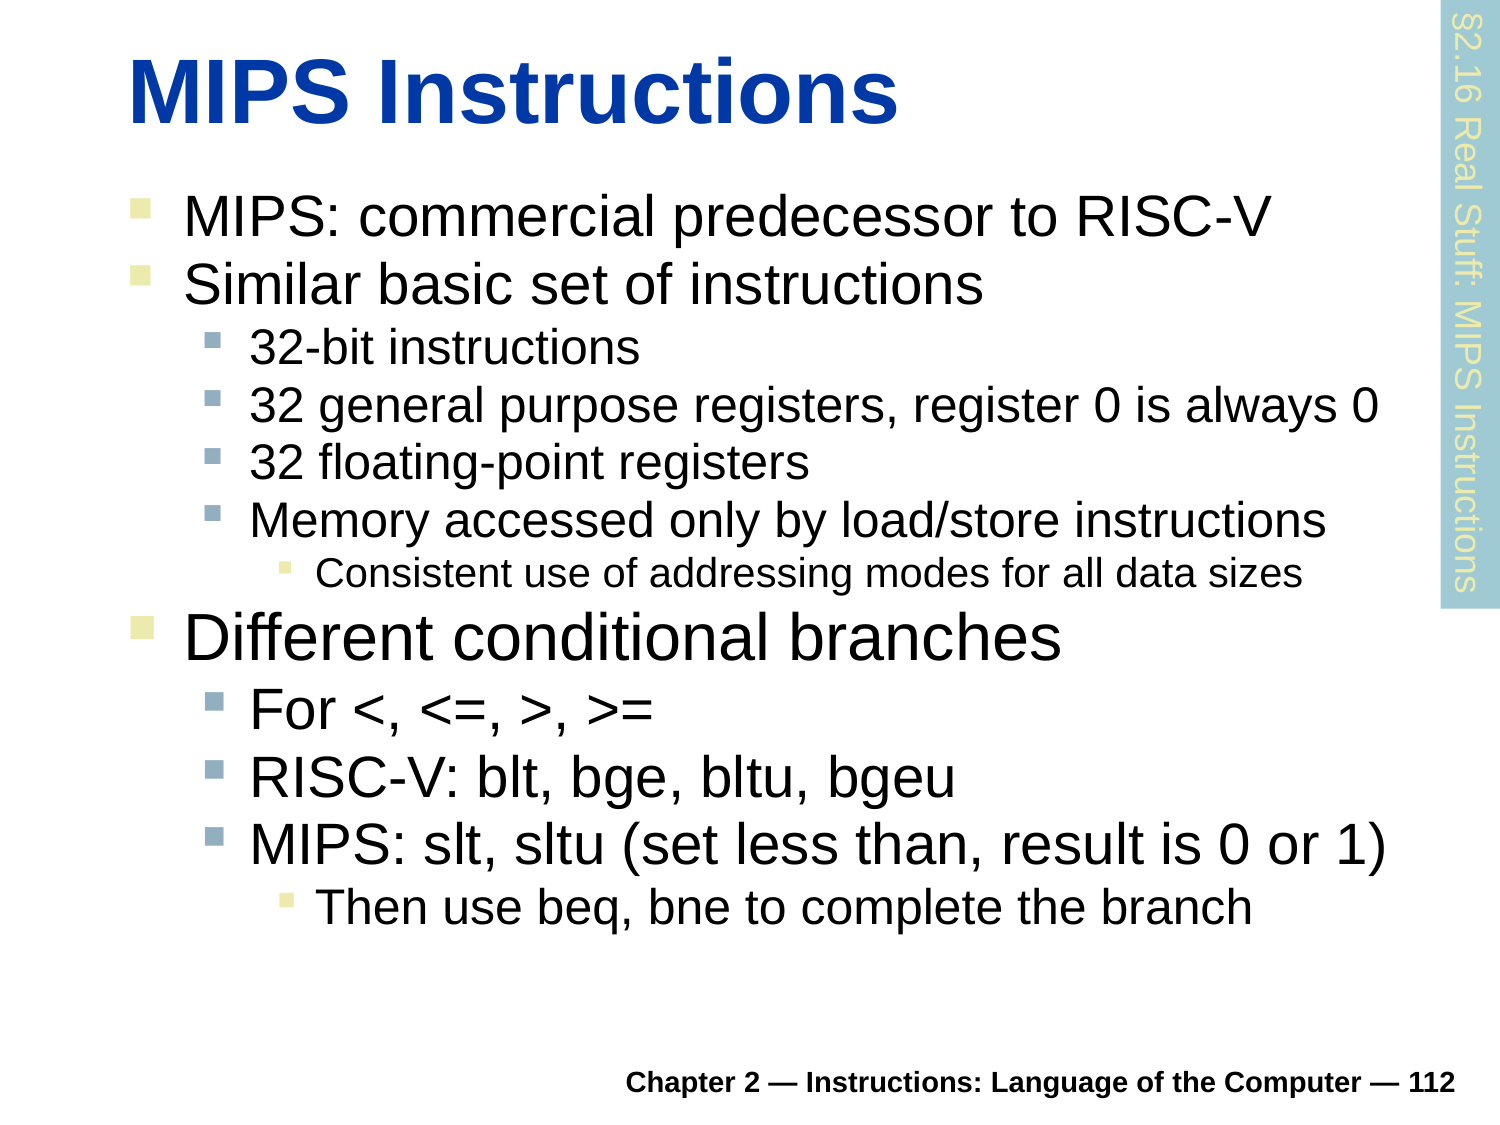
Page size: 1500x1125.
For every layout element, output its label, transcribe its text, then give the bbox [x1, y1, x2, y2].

footer Chapter 2 — Instructions: Language of the Computer — [277, 1046, 1471, 1106]
list MIPS: commercial predecessor to RISC-V Similar basic set of instructions 32-bit instructions 32 general purpose registers, register 0 is always 0 32 floating-point registers Memory accessed only by load/store instructions Consistent use of addressing modes for all data sizes Different conditional branches For <, <=, >, >= RISC-V: blt, bge, bltu, bgeu MIPS: slt, sltu (set less than, result is 0 or 1) Then use beq, bne to complete the branch [112, 184, 1469, 1024]
text_box §2.16 Real Stuff: MIPS Instructions [1440, 0, 1500, 609]
title MIPS Instructions [112, 23, 1440, 149]
